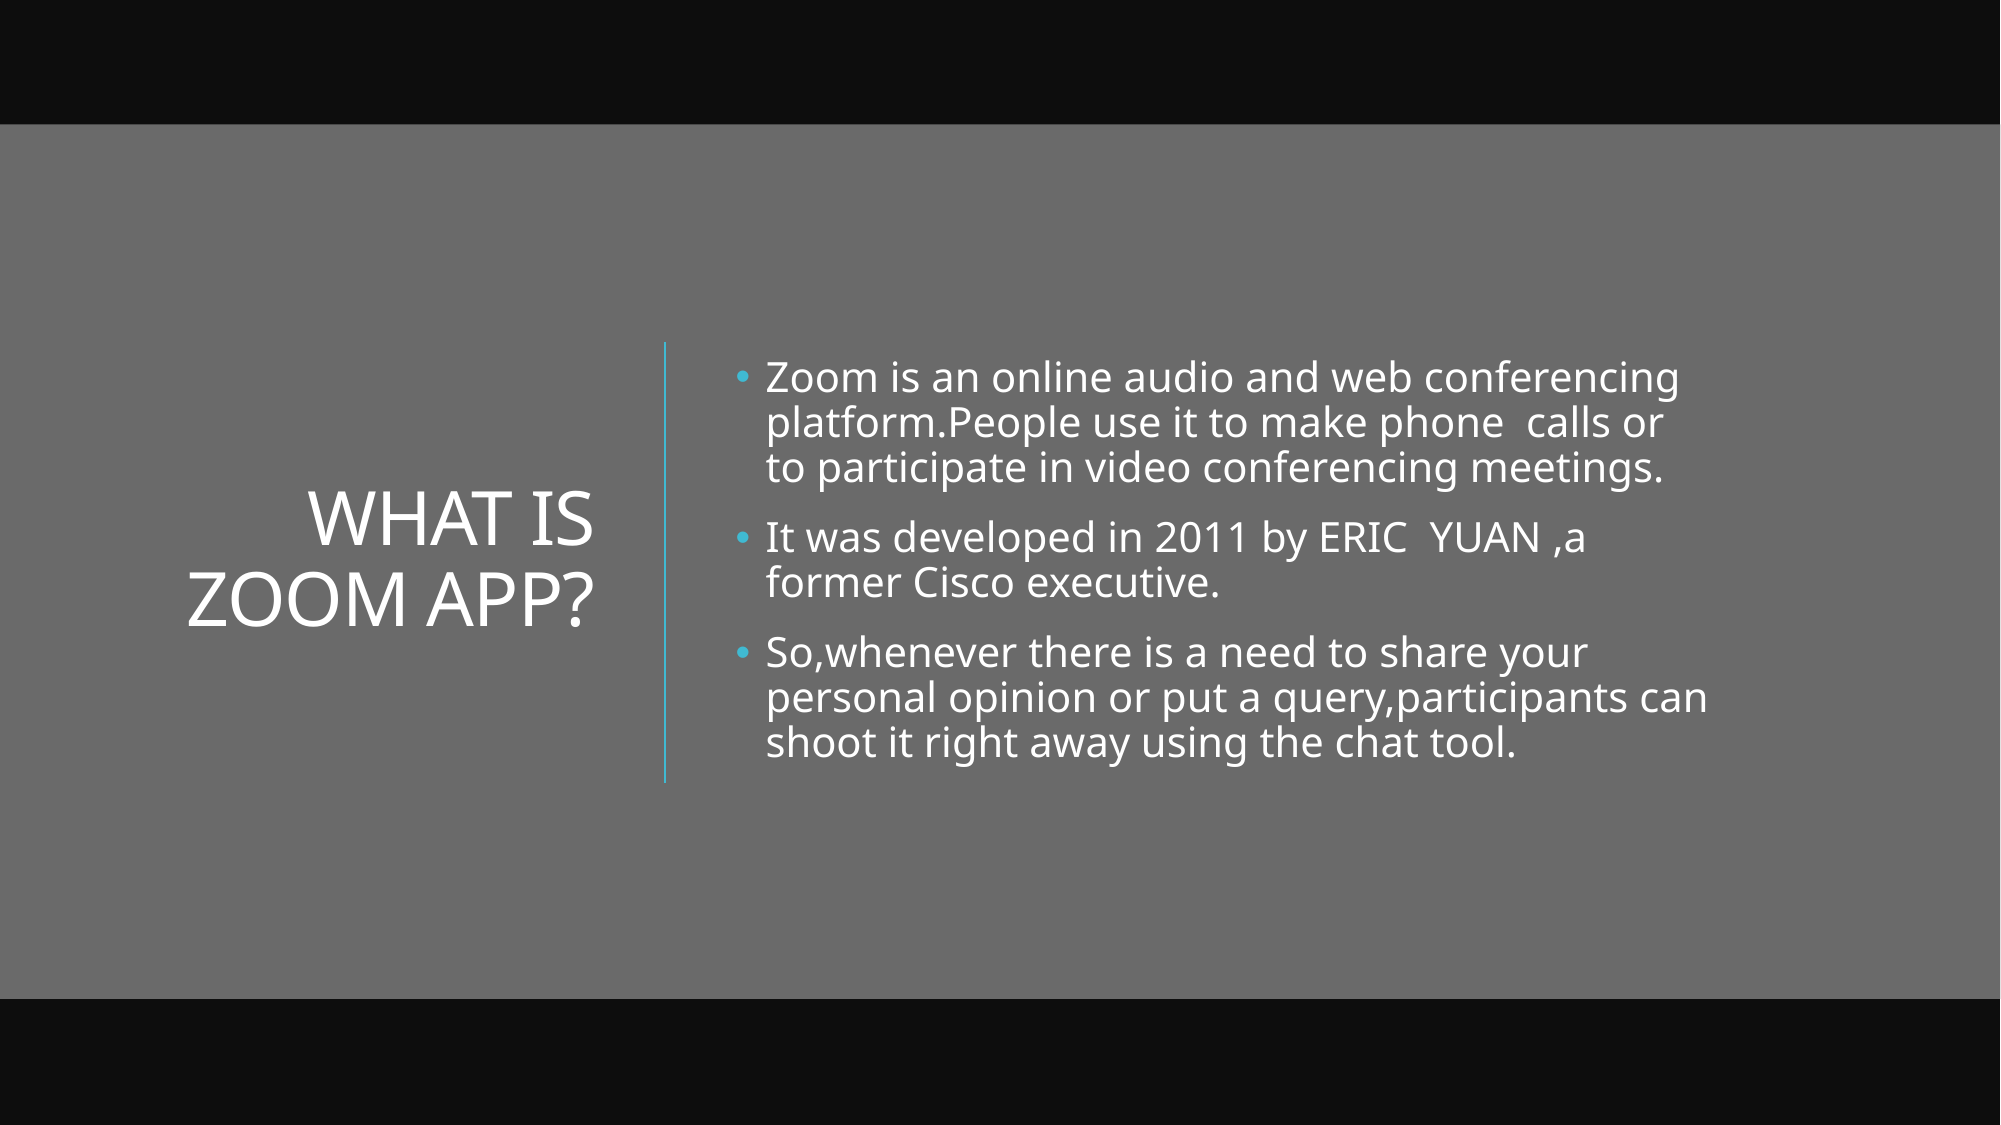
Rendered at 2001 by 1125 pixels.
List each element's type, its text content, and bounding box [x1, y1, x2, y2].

text_box [0, 0, 2000, 124]
text_box [0, 1000, 2000, 1125]
title WHAT IS ZOOM APP? [105, 184, 610, 940]
text_box [0, 124, 2000, 1000]
list Zoom is an online audio and web conferencing platform.People use it to make phone calls or to participate in video conferencing meetings. It was developed in 2011 by ERIC YUAN ,a former Cisco executive. So,whenever there is a need to share your personal opinion or put a query,participants can shoot it right away using the chat tool. [720, 141, 1729, 982]
